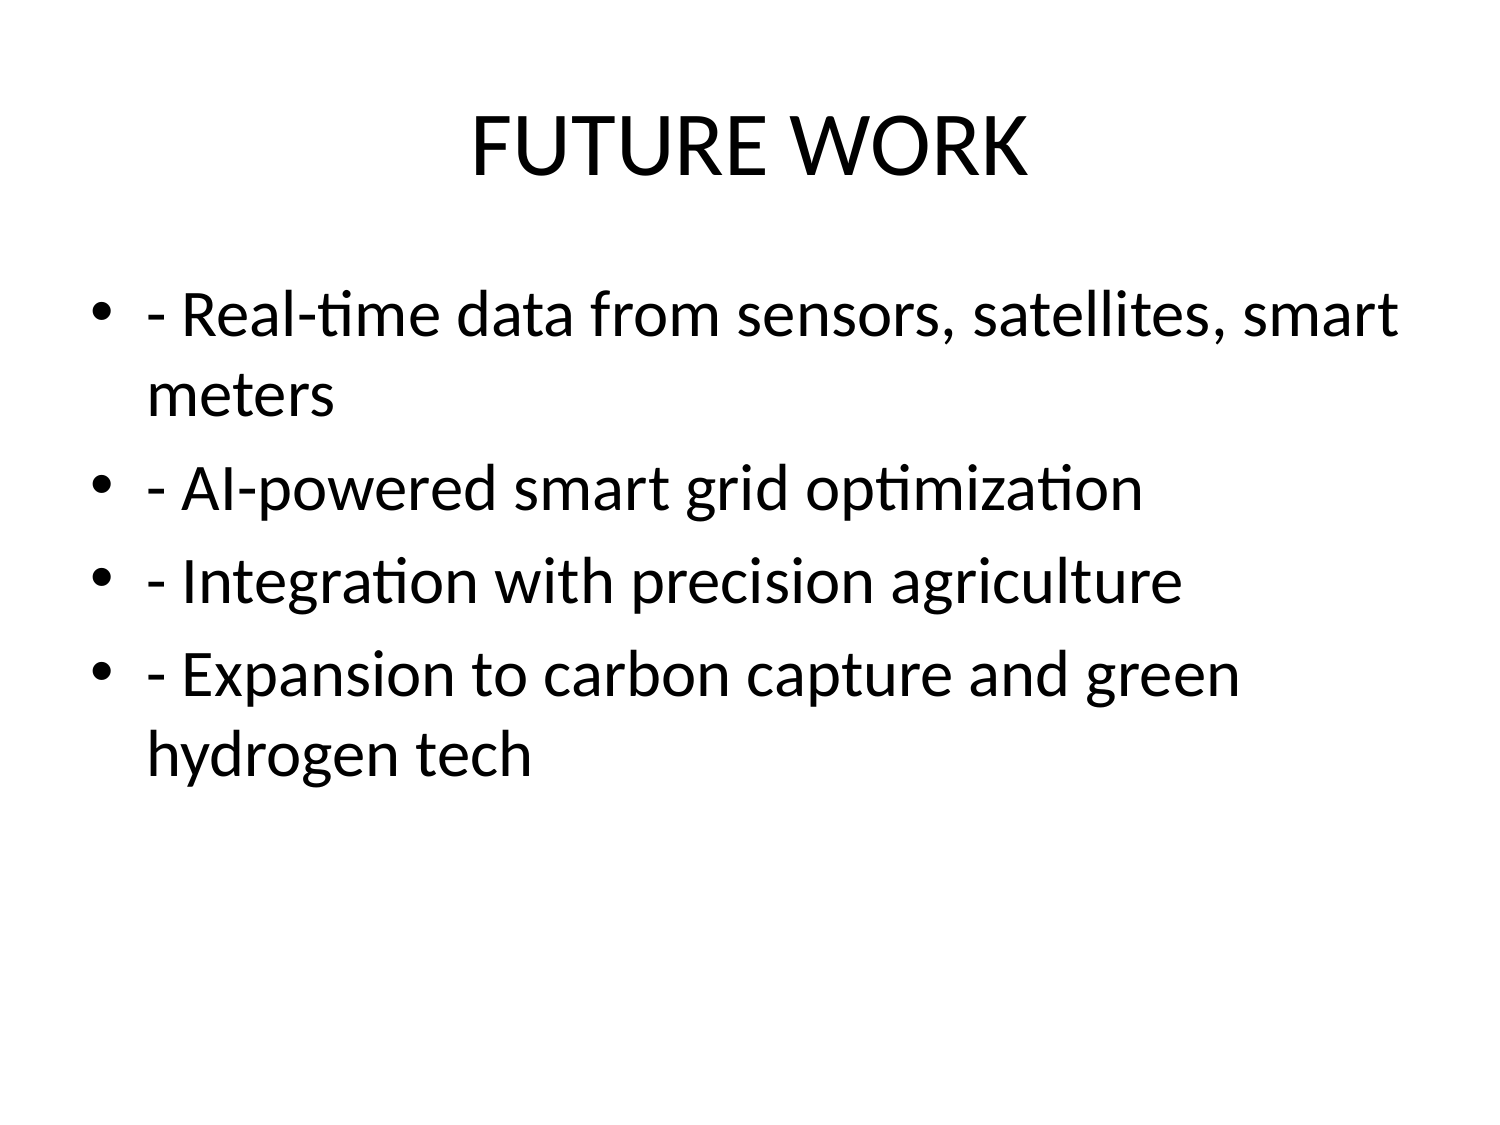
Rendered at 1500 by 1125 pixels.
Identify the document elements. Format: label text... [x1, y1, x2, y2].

title FUTURE WORK [75, 45, 1425, 233]
list - Real-time data from sensors, satellites, smart meters - AI-powered smart grid optimization - Integration with precision agriculture - Expansion to carbon capture and green hydrogen tech [75, 262, 1425, 1005]
